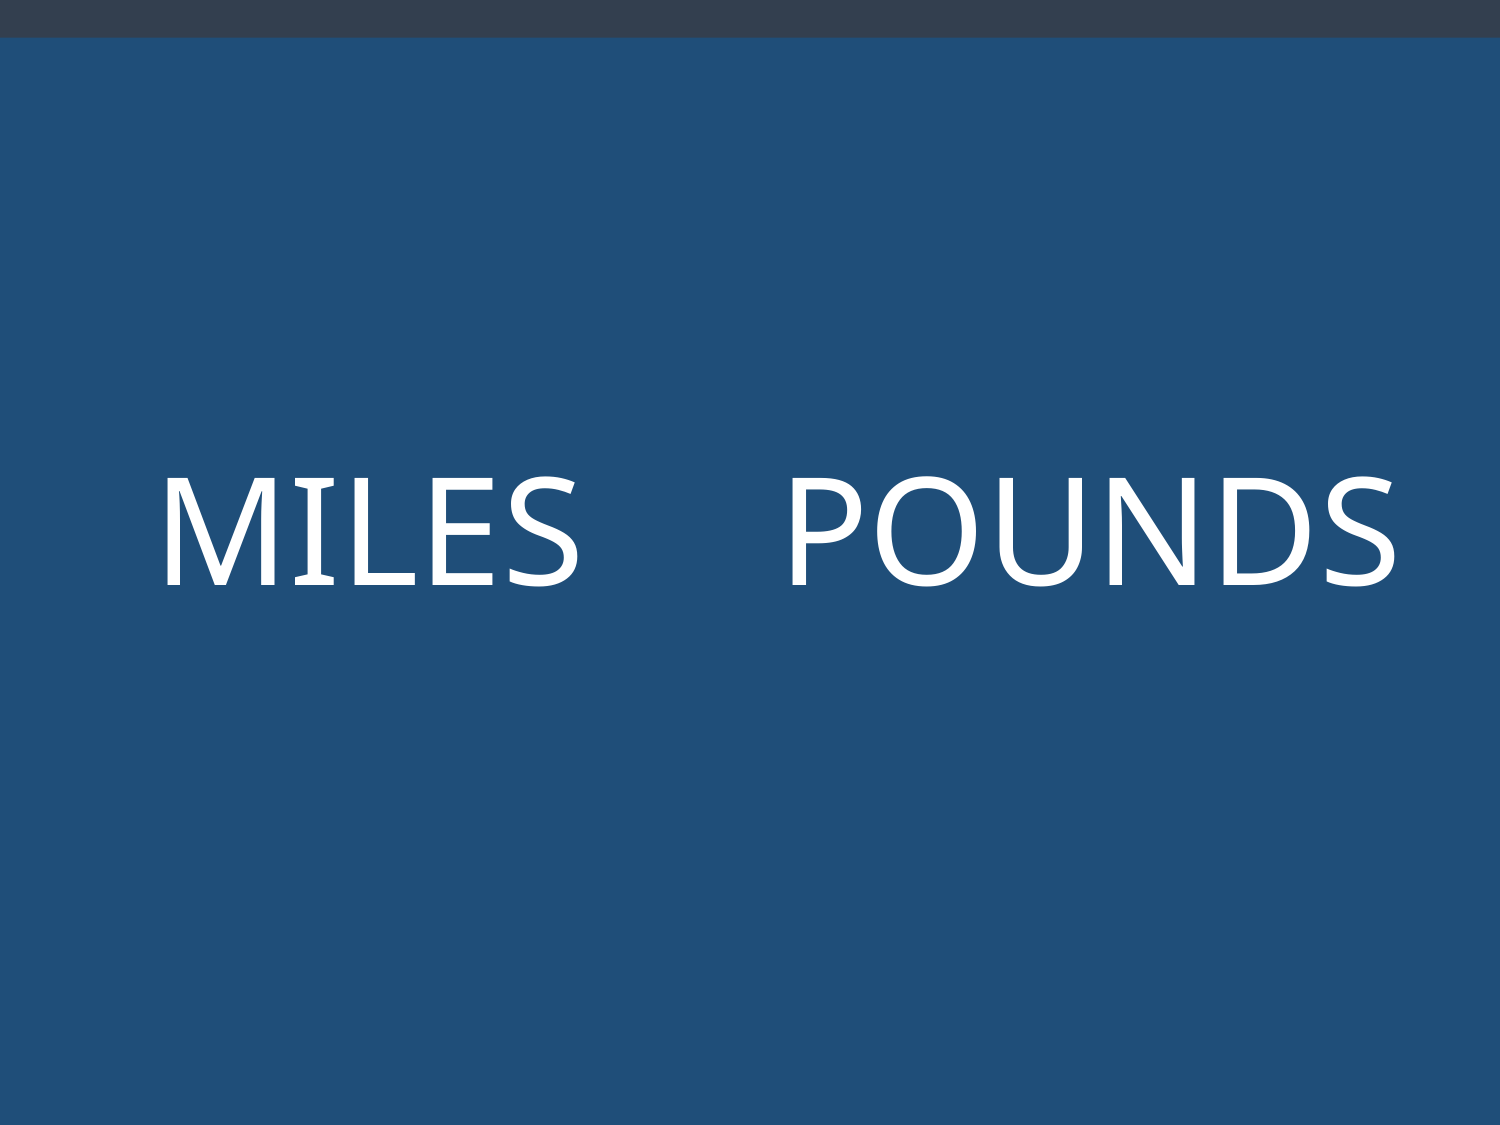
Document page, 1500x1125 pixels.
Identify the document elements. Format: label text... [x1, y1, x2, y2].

list MILES [0, 39, 679, 1036]
list POUNDS [679, 39, 1500, 1036]
text_box [0, 0, 1500, 39]
